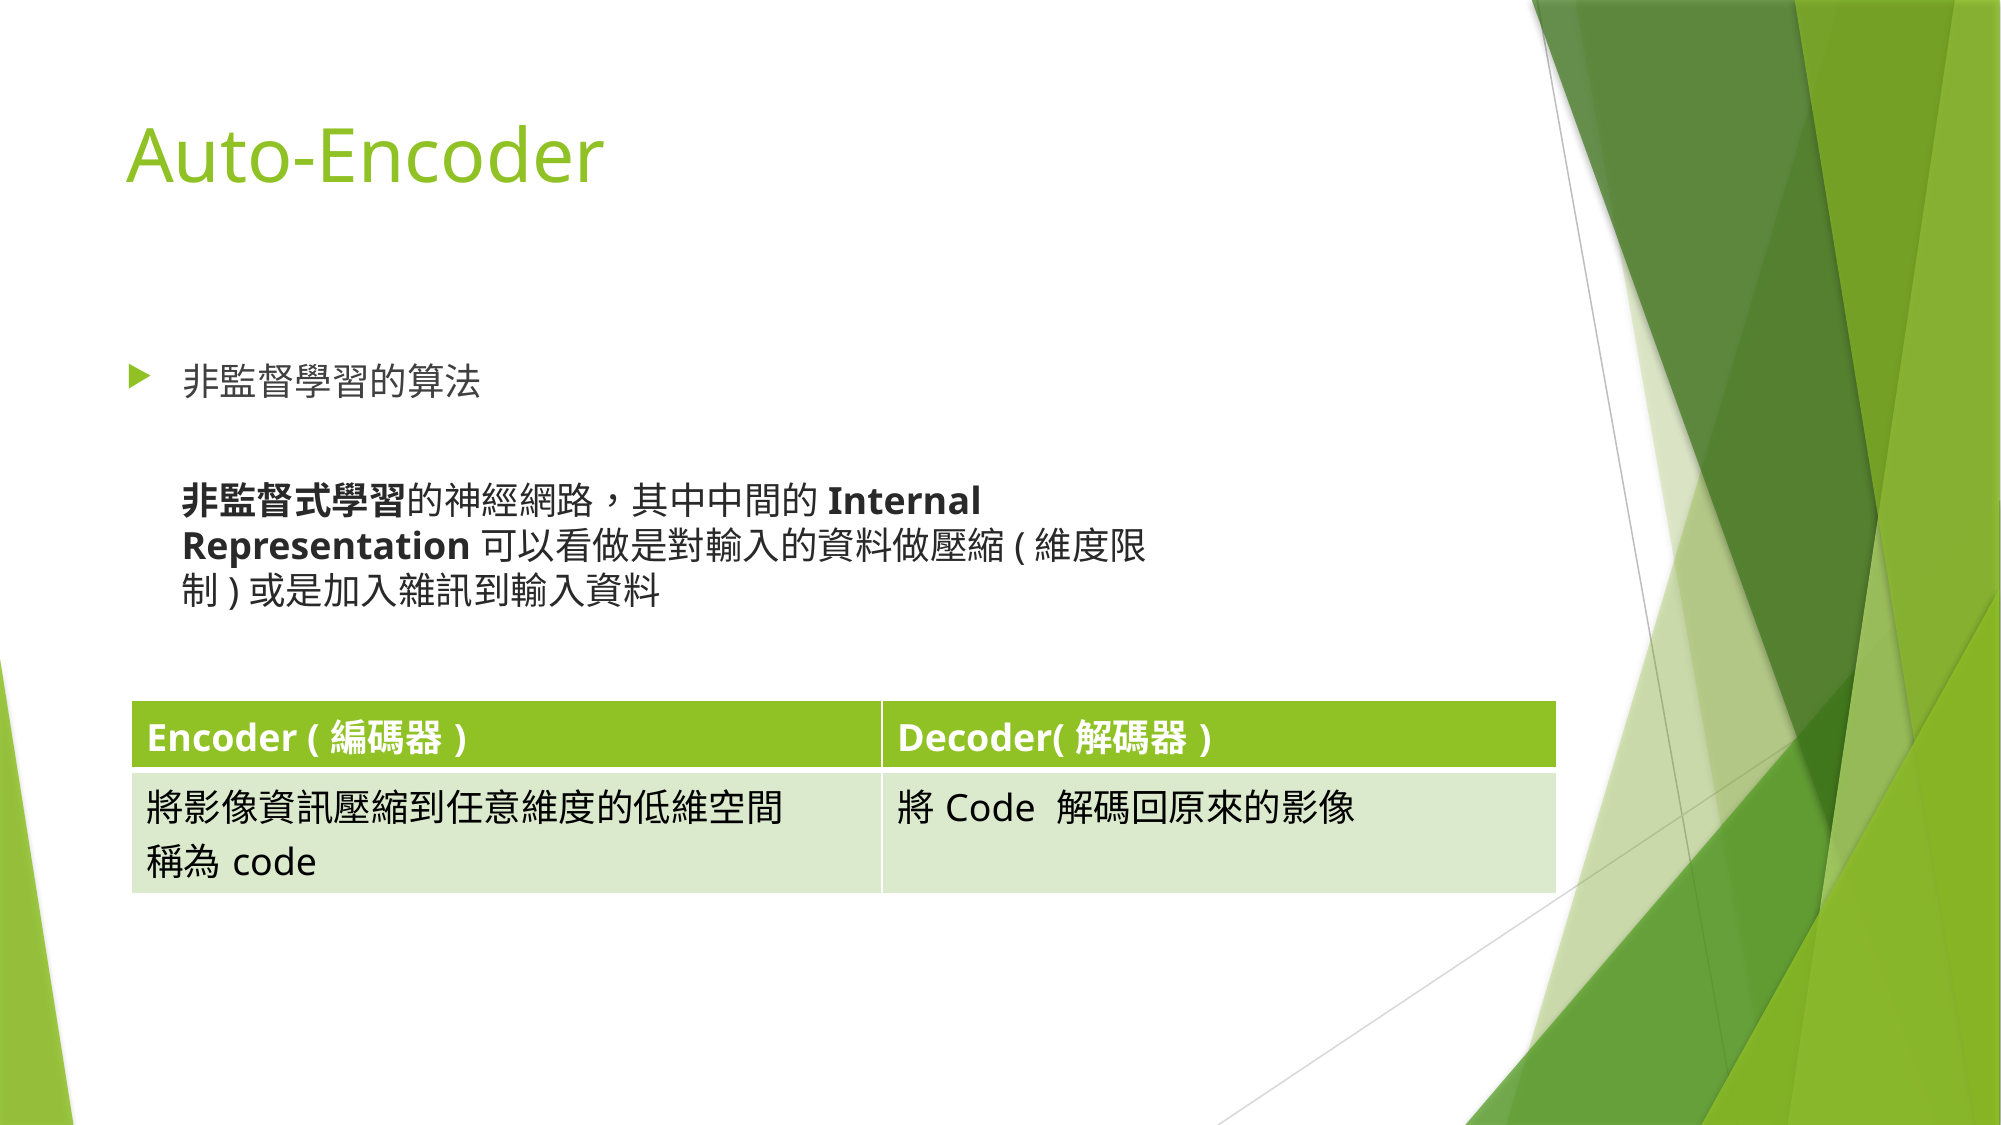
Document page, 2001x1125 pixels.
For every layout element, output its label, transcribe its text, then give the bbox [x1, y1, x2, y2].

text_box 非監督式學習的神經網路，其中中間的Internal Representation可以看做是對輸入的資料做壓縮(維度限制)或是加入雜訊到輸入資料 [166, 469, 1167, 620]
table_cell 將影像資訊壓縮到任意維度的低維空間 稱為code [132, 773, 881, 893]
table_cell 將Code 解碼回原來的影像 [883, 773, 1556, 893]
table_header Decoder(解碼器) [883, 701, 1556, 767]
title Auto-Encoder [111, 99, 1522, 317]
table_header Encoder (編碼器) [132, 701, 881, 767]
list 非監督學習的算法 [111, 350, 1522, 988]
